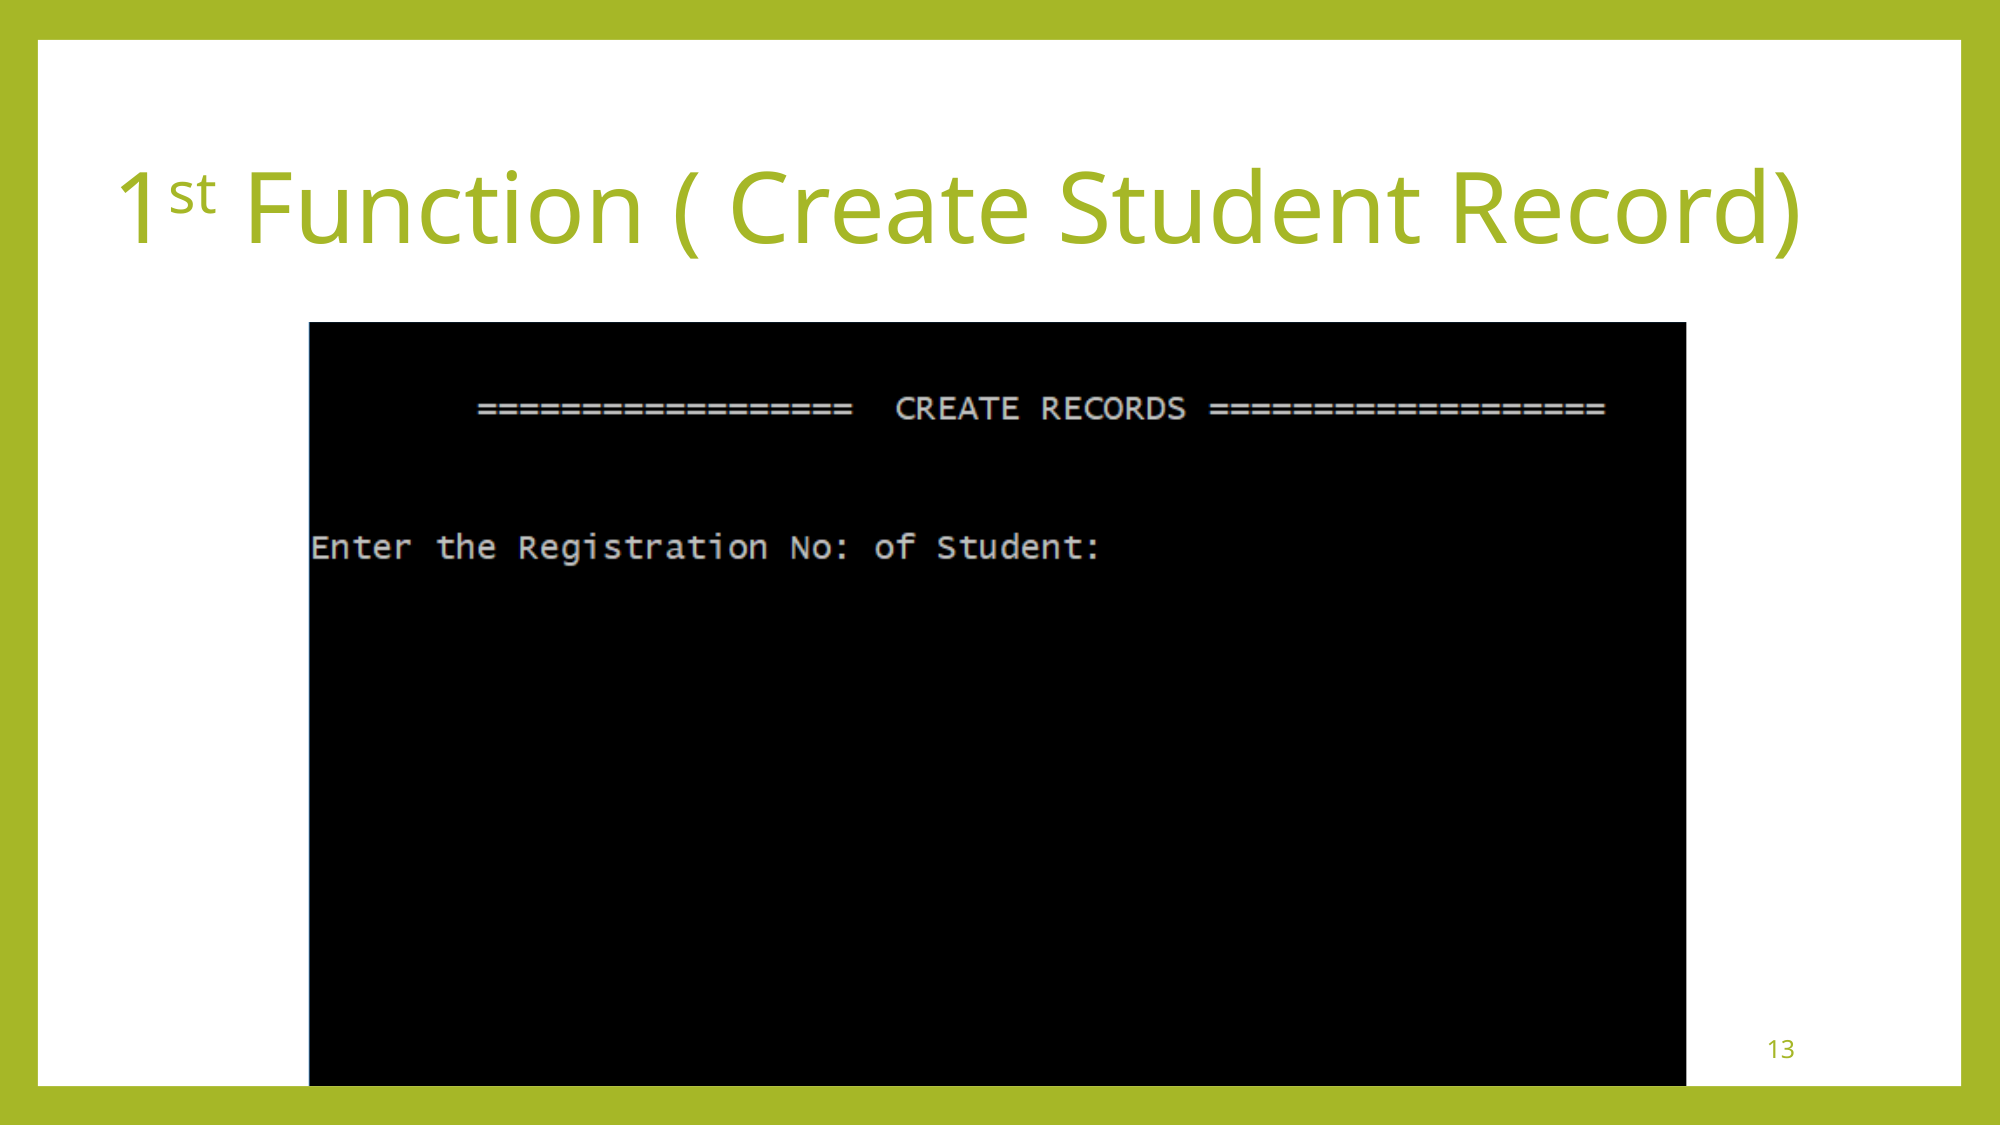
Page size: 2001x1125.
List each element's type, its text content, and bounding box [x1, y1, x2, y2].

title 1st Function ( Create Student Record) [97, 99, 1877, 323]
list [308, 322, 1687, 1087]
slide_number 13 [1691, 1020, 1811, 1081]
